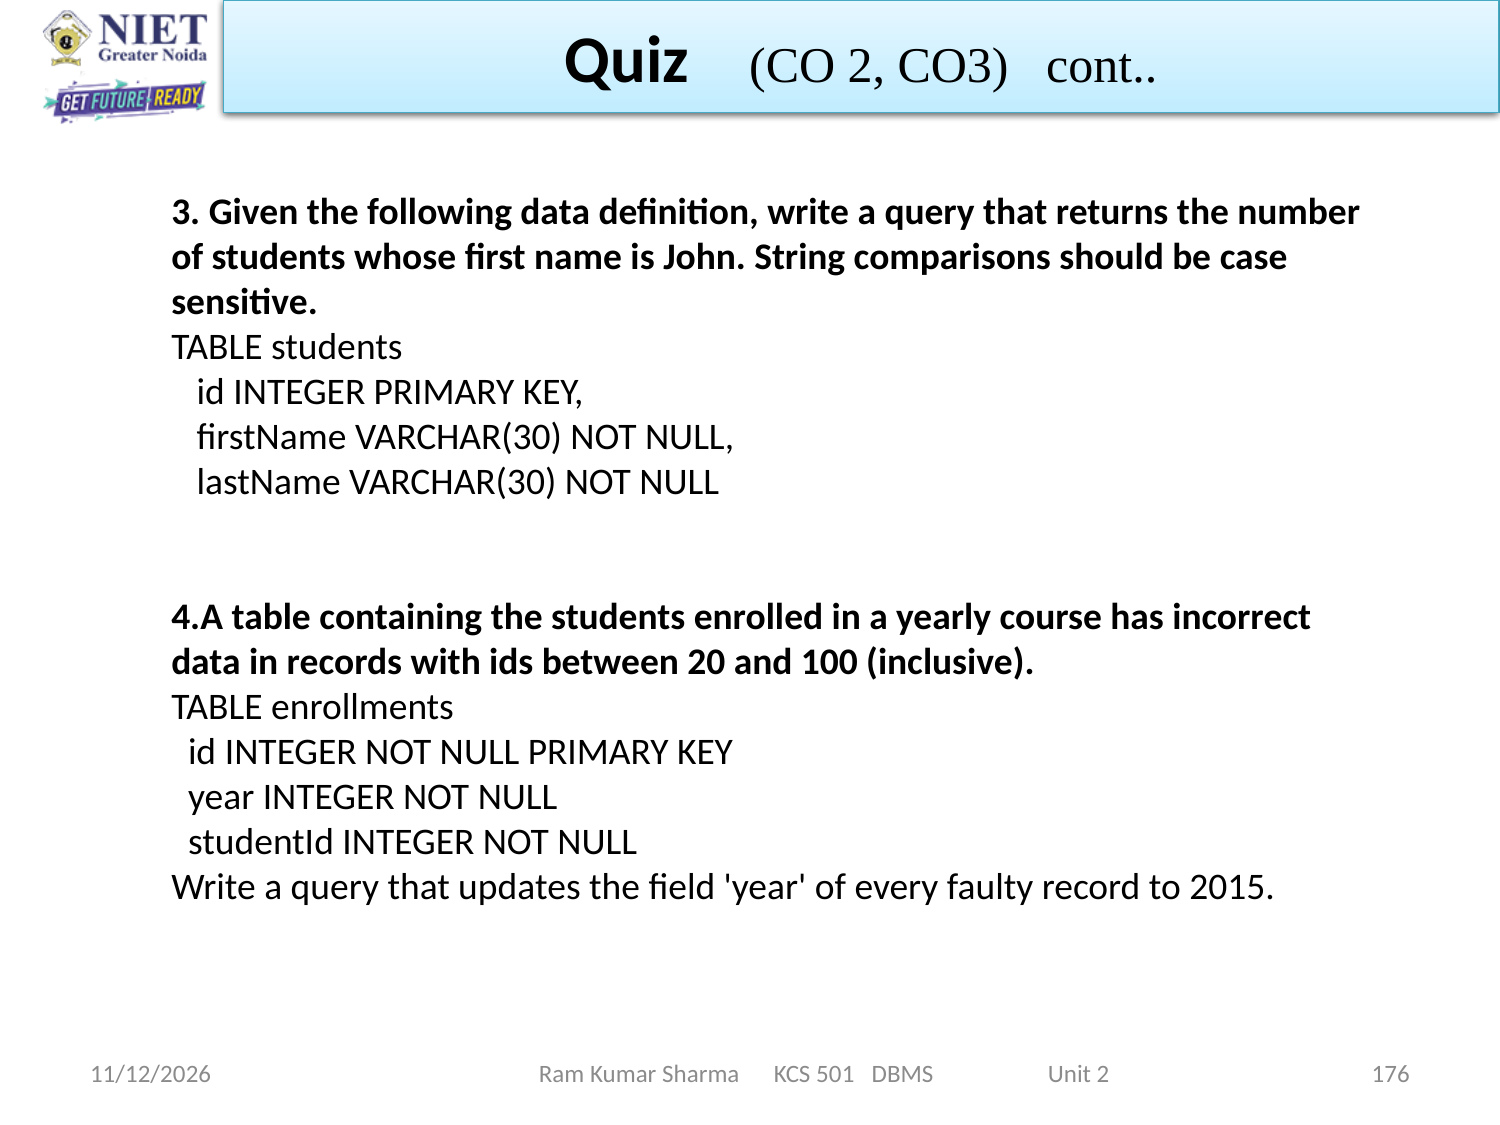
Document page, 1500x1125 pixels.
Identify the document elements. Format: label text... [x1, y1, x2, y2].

slide_number 176 [1074, 1042, 1425, 1103]
text_box Quiz (CO 2, CO3) cont.. [223, 0, 1499, 113]
text_box 3. Given the following data definition, write a query that returns the number of students whose first name is John. String comparisons should be case sensitive. TABLE students id INTEGER PRIMARY KEY, firstName VARCHAR(30) NOT NULL, lastName VARCHAR(30) NOT NULL 4.A table containing the students enrolled in a yearly course has incorrect data in records with ids between 20 and 100 (inclusive). TABLE enrollments id INTEGER NOT NULL PRIMARY KEY year INTEGER NOT NULL studentId INTEGER NOT NULL Write a query that updates the field 'year' of every faulty record to 2015. [156, 179, 1394, 958]
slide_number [75, 1042, 412, 1103]
footer Ram Kumar Sharma KCS 501 DBMS Unit 2 [412, 1042, 1074, 1103]
picture [5, 0, 244, 134]
